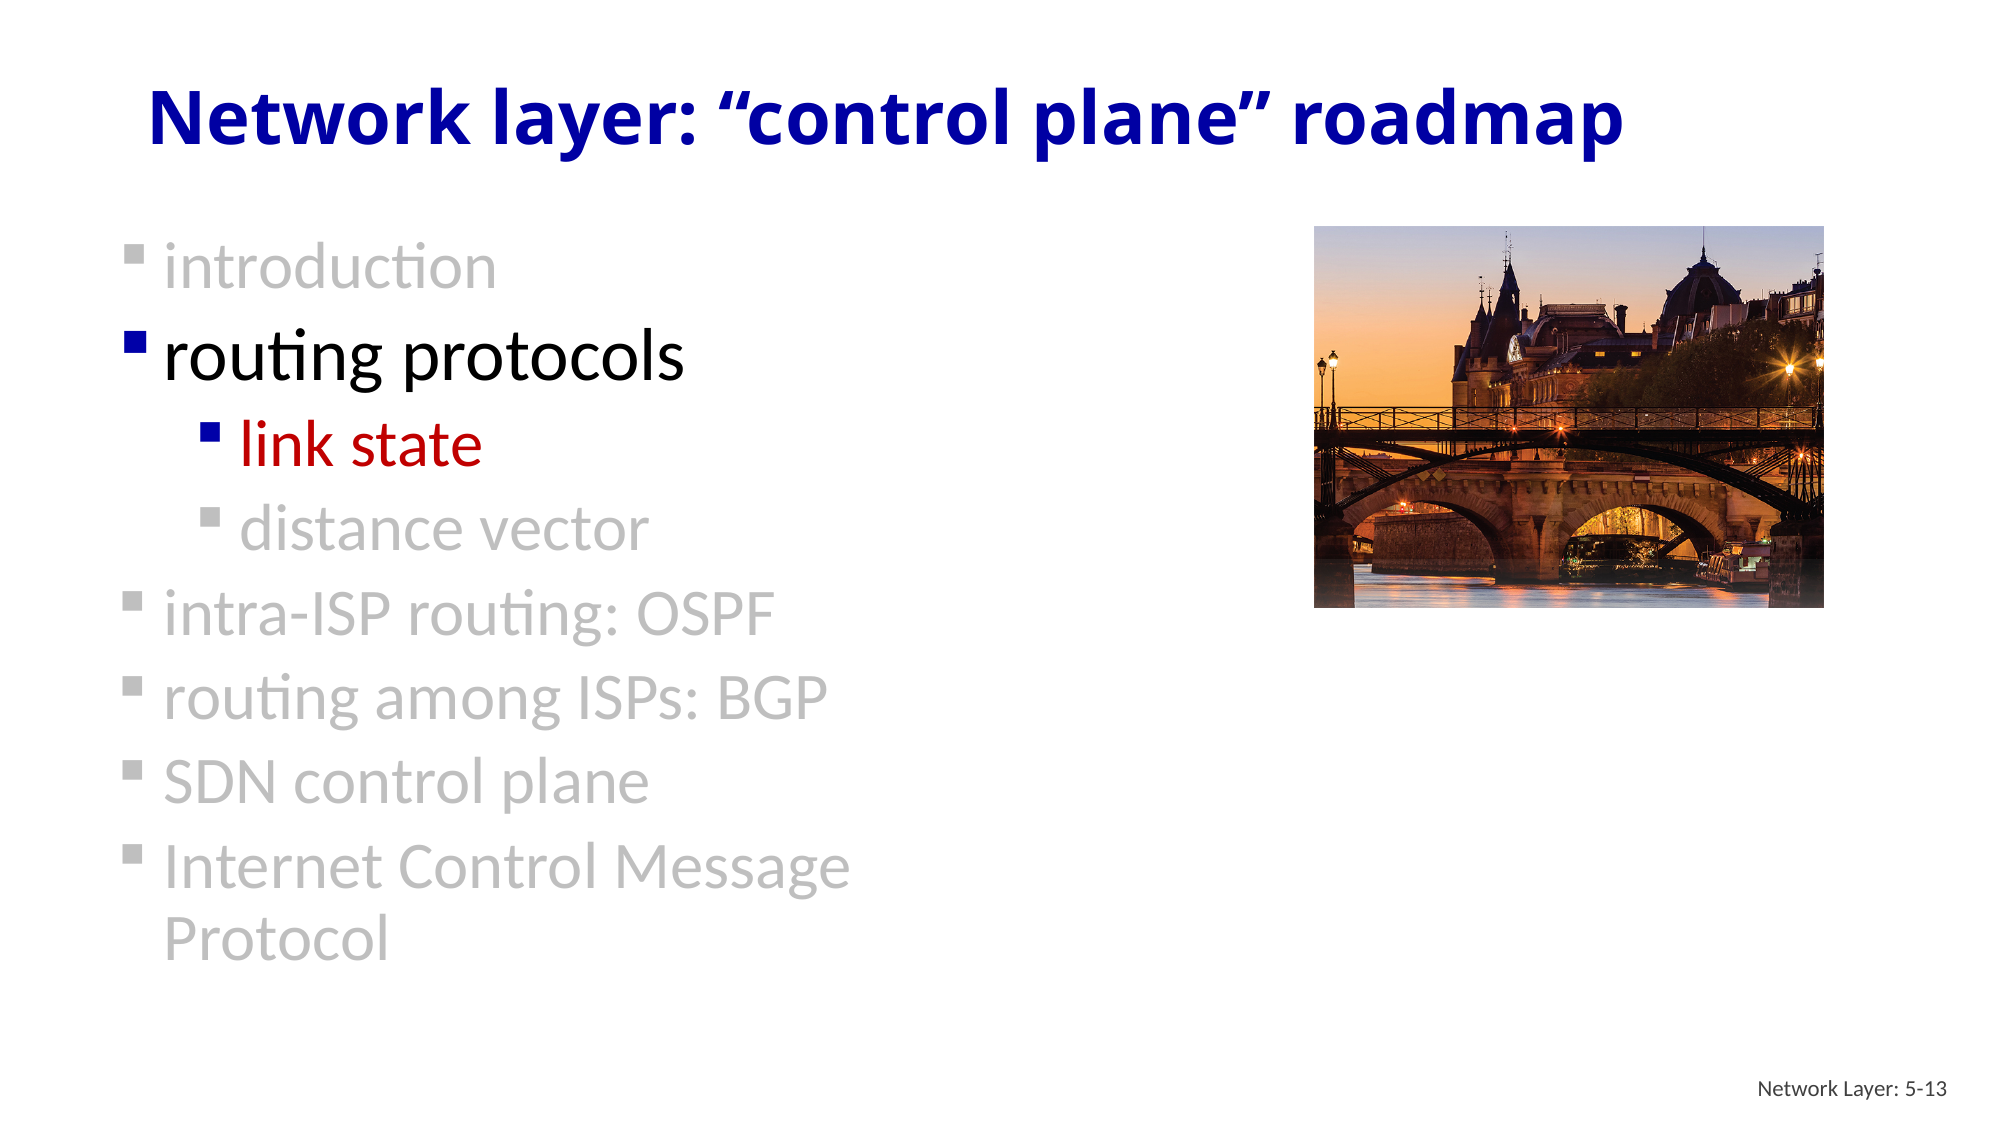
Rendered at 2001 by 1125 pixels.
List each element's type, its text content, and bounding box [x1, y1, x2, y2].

title Network layer: “control plane” roadmap [131, 47, 1856, 195]
slide_number Network Layer: 5-13 [1512, 1056, 1963, 1117]
picture [1314, 226, 1824, 608]
text_box introduction routing protocols link state distance vector intra-ISP routing: OSPF routing among ISPs: BGP SDN control plane Internet Control Message Protocol [102, 223, 1017, 1050]
